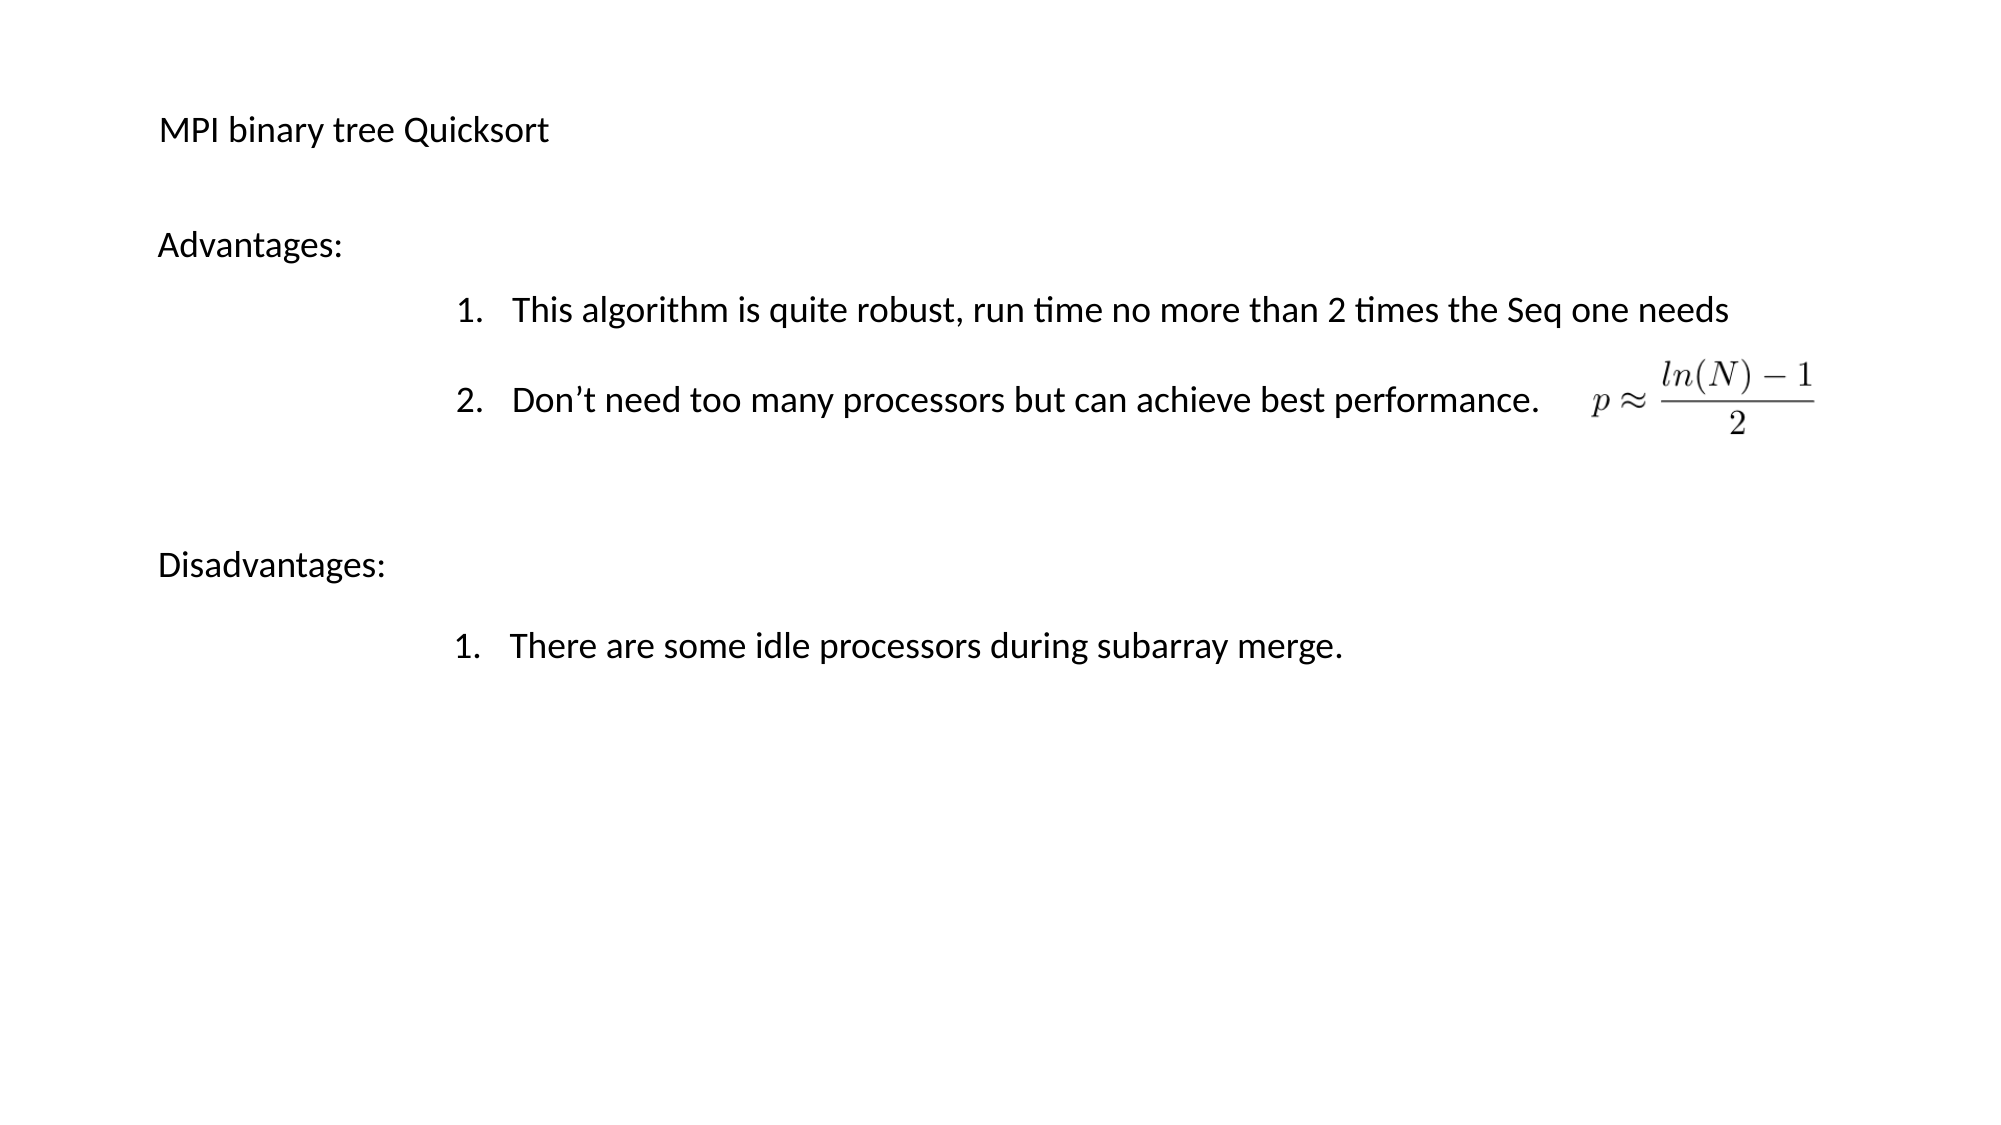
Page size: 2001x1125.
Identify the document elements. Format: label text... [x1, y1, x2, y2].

picture [1566, 353, 1850, 452]
text_box Advantages: [143, 212, 359, 273]
text_box This algorithm is quite robust, run time no more than 2 times the Seq one needs Don’t need too many processors but can achieve best performance. [441, 277, 1747, 428]
text_box Disadvantages: [143, 532, 402, 592]
text_box There are some idle processors during subarray merge. [438, 614, 1361, 674]
text_box MPI binary tree Quicksort [144, 97, 565, 157]
